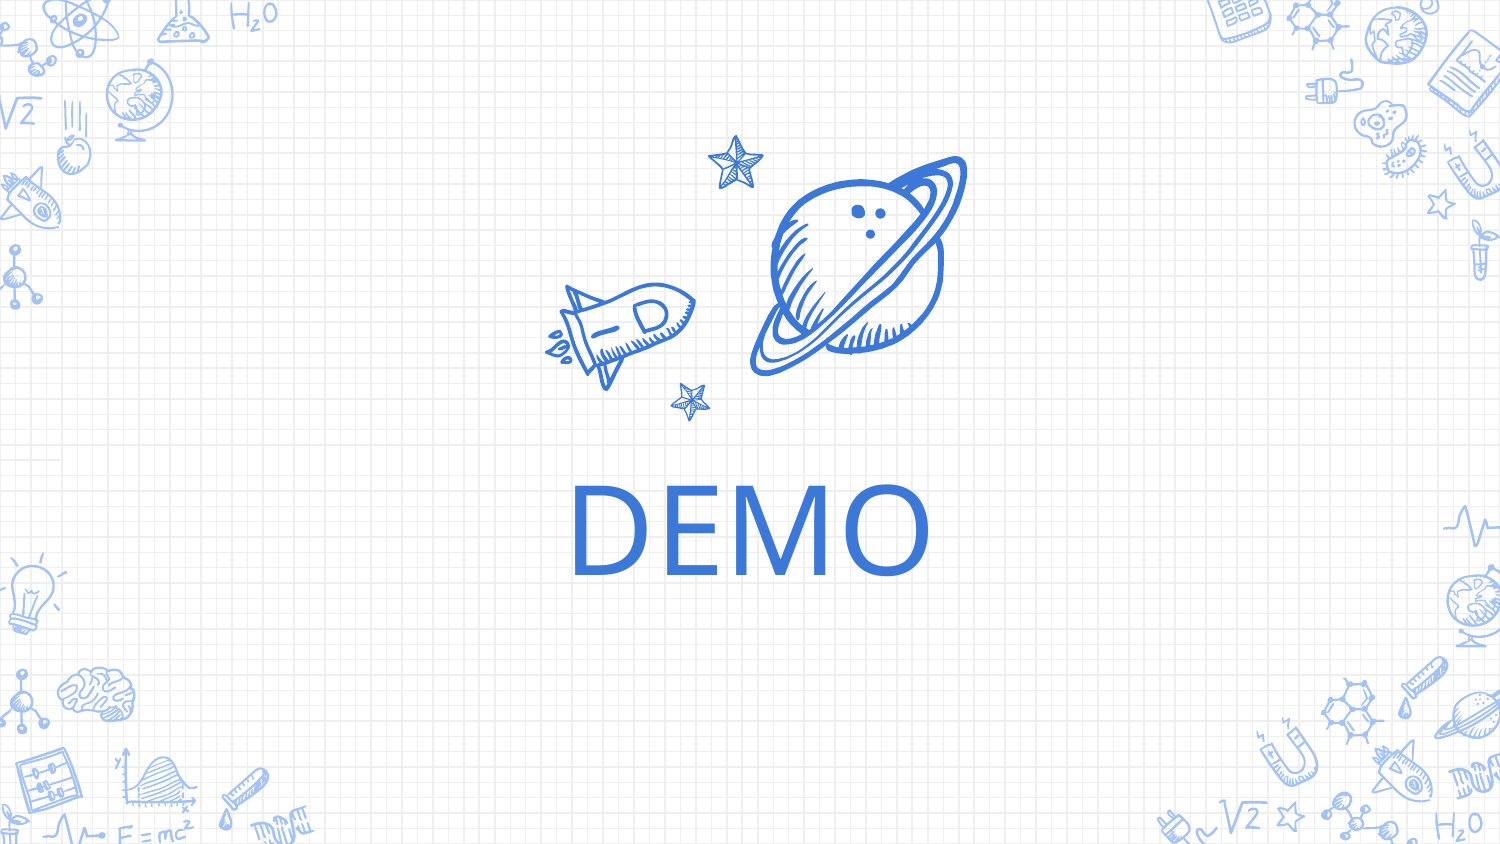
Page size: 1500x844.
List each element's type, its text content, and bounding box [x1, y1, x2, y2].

text_box [708, 135, 764, 189]
title DEMO [112, 425, 1388, 616]
text_box [670, 382, 711, 422]
text_box [750, 156, 968, 377]
text_box [545, 282, 696, 391]
